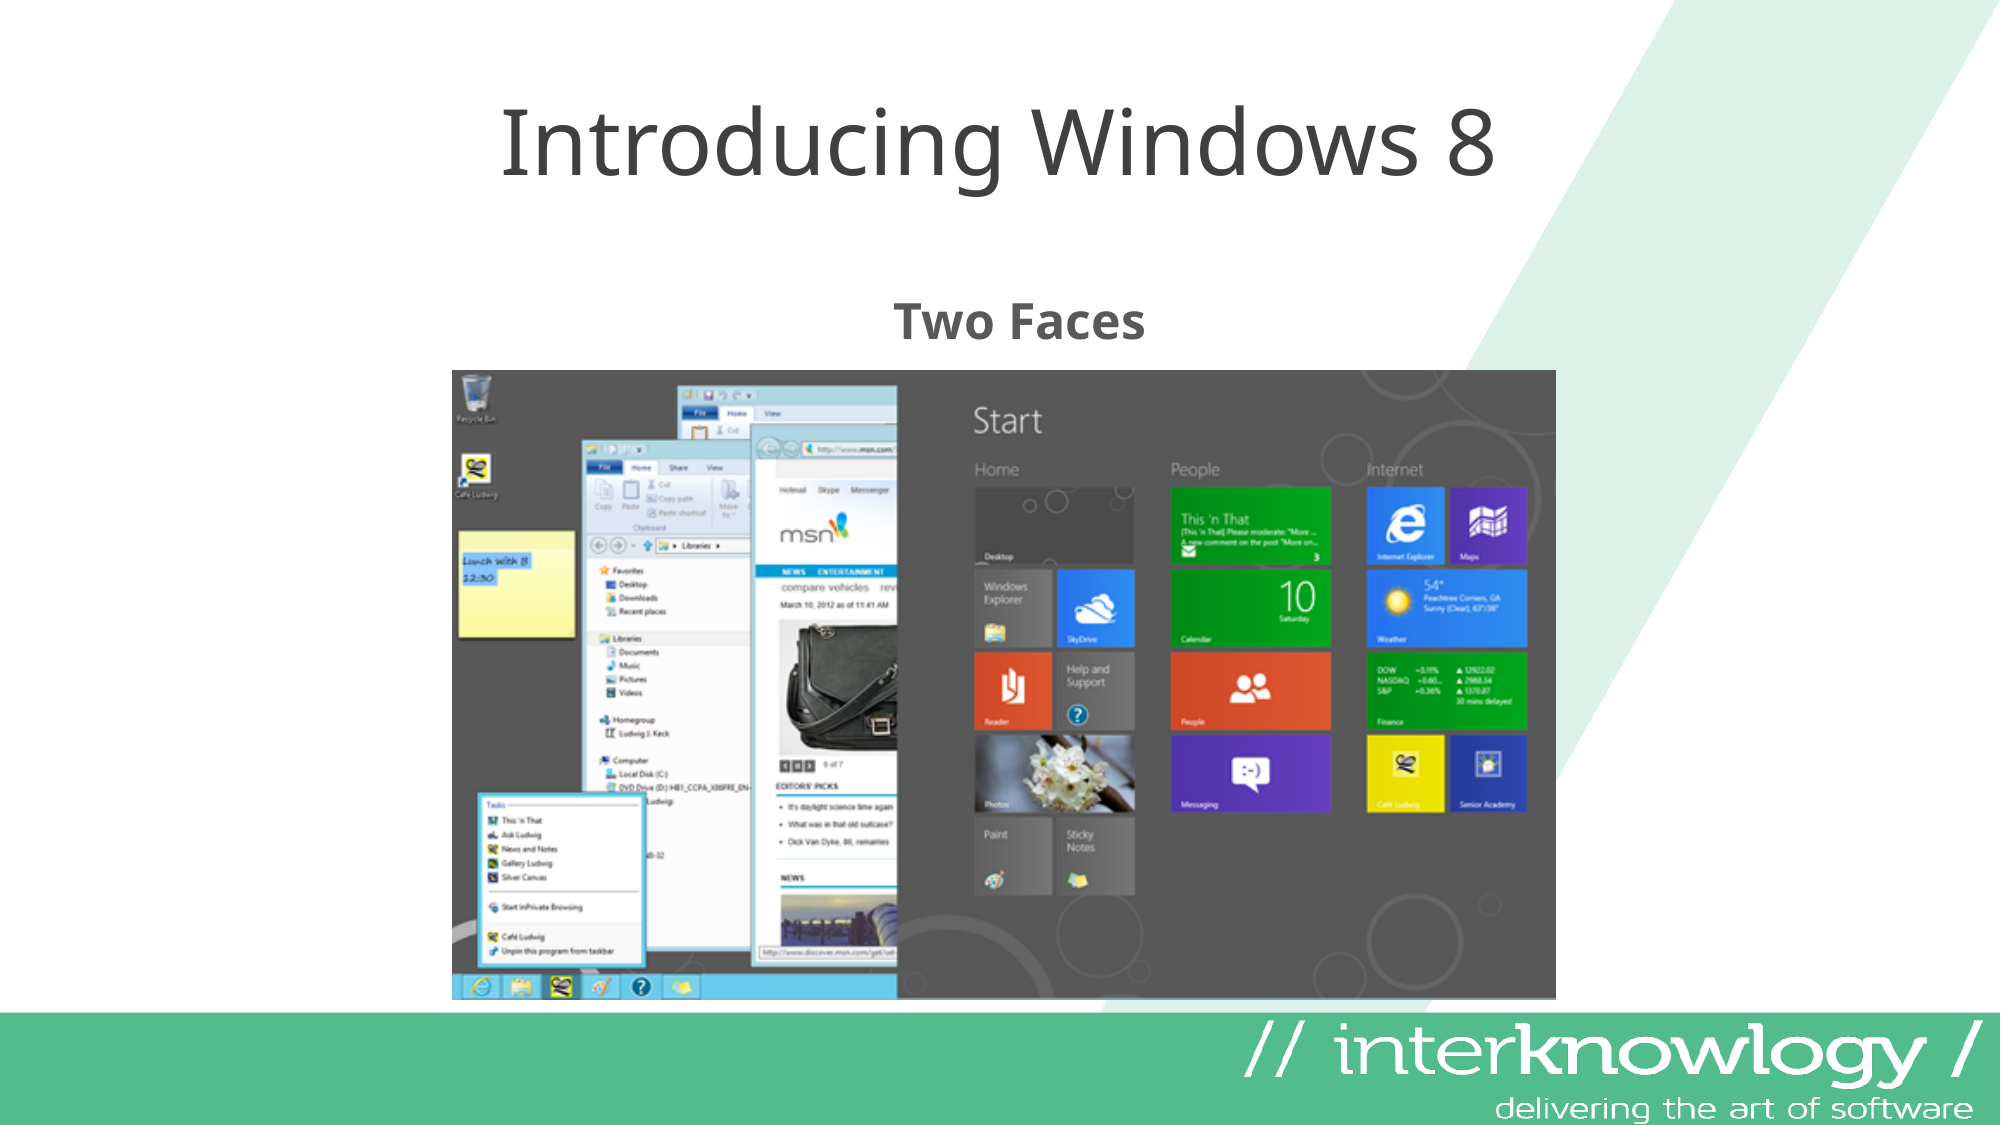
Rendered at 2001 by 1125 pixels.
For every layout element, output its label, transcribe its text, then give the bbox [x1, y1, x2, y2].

picture [1242, 1019, 1984, 1125]
title Introducing Windows 8 [99, 45, 1900, 233]
picture [452, 370, 1556, 1000]
list Two Faces [99, 251, 1940, 357]
